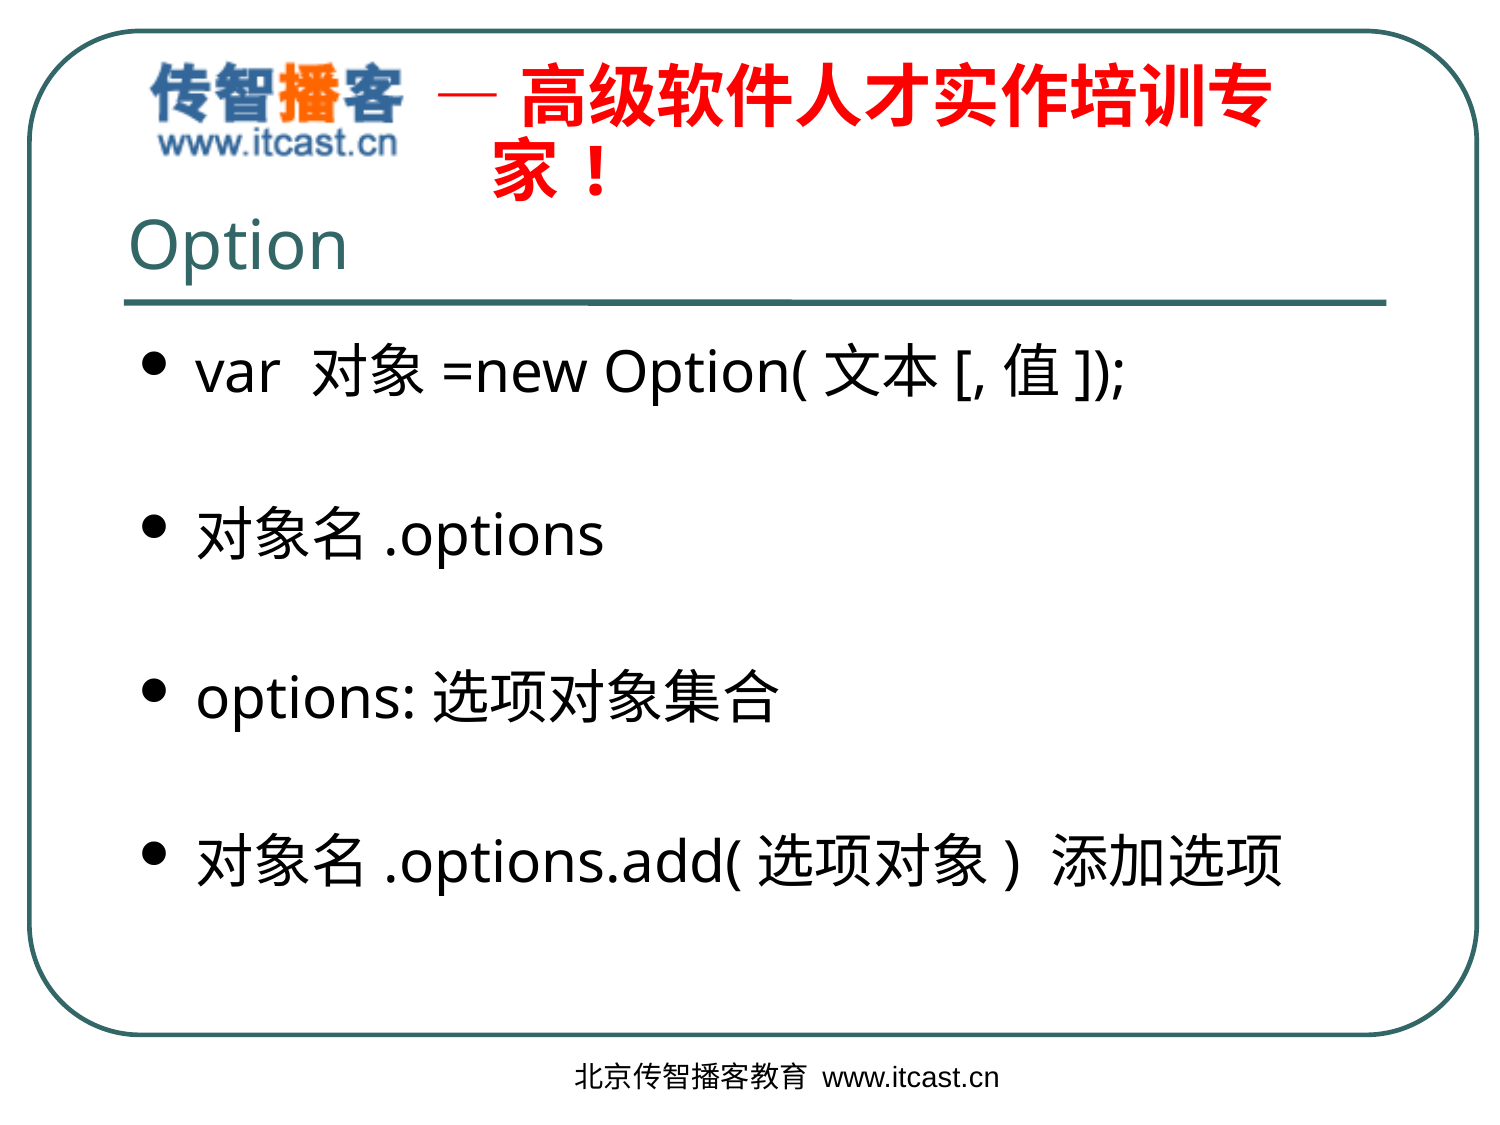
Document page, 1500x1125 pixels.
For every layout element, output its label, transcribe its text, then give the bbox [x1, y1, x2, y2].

title Option [112, 54, 1375, 291]
footer 北京传智播客教育 www.itcast.cn [549, 1050, 1026, 1125]
list var 对象=new Option(文本[,值]); 对象名.options options:选项对象集合 对象名.options.add(选项对象) 添加选项 [123, 326, 1387, 999]
